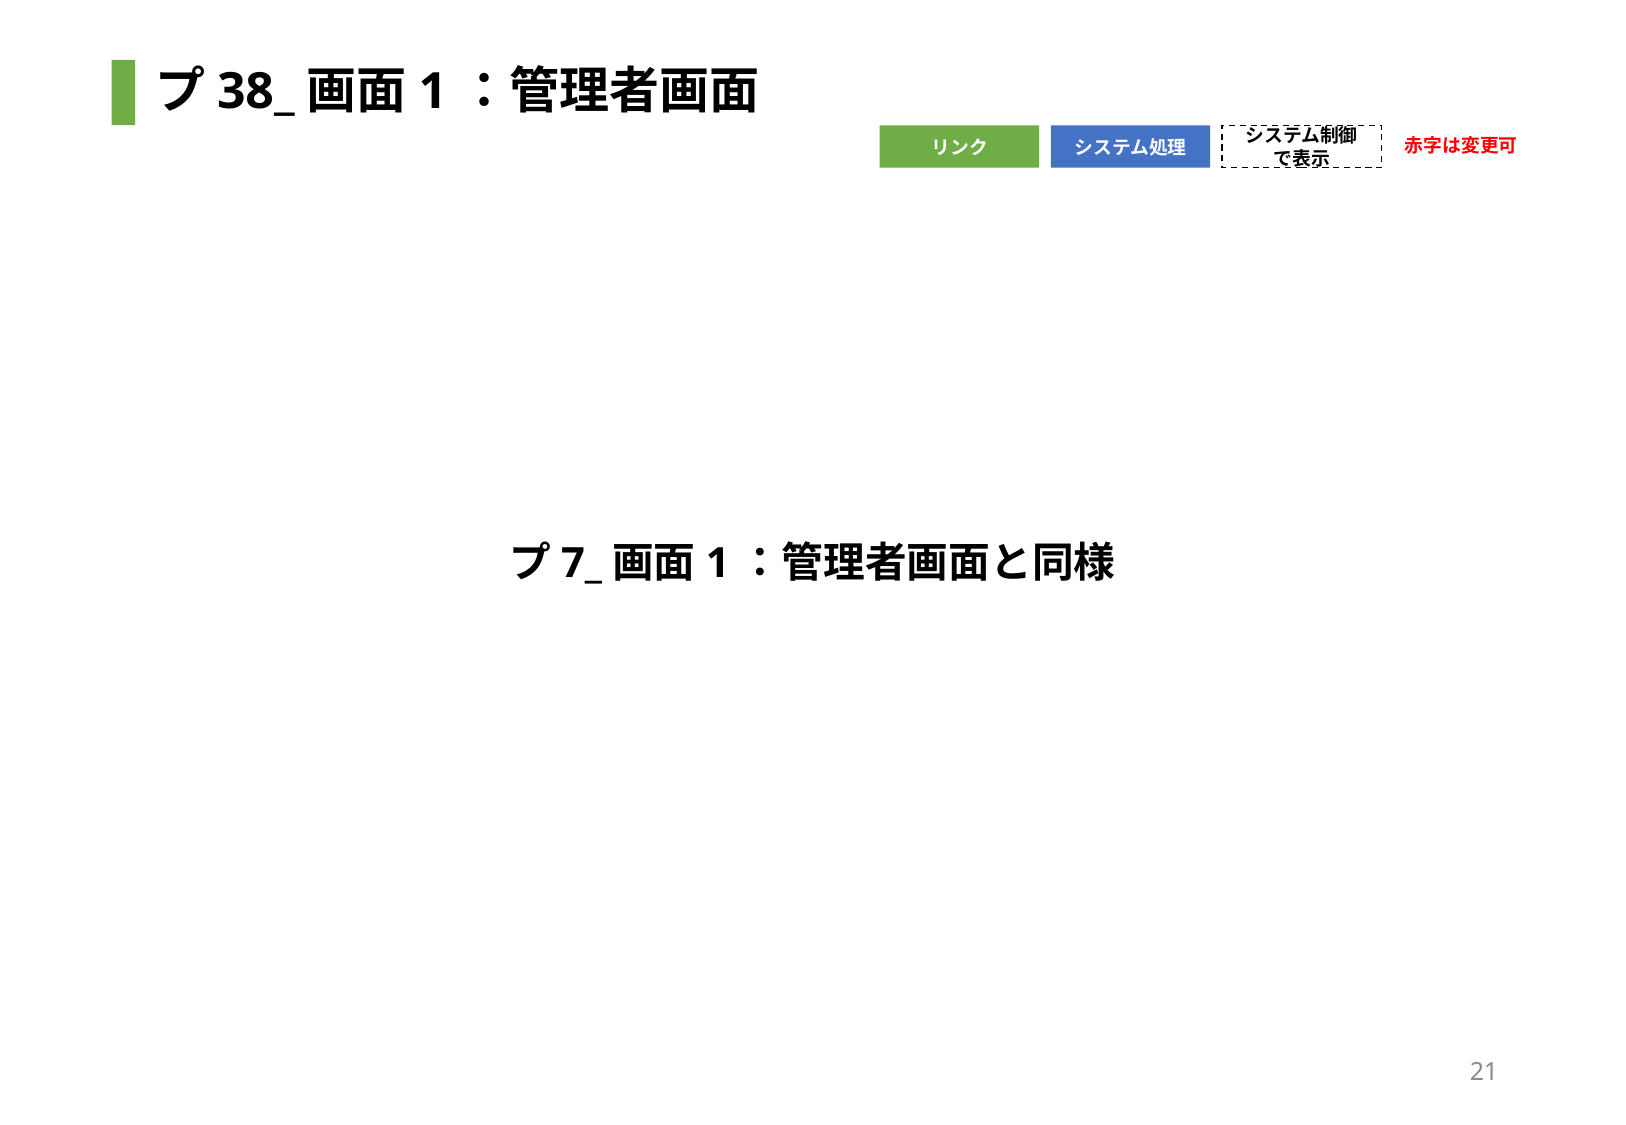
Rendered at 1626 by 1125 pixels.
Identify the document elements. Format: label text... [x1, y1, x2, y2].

title プ38_画面1：管理者画面 [140, 59, 1514, 126]
text_box システム制御で表示 [1220, 124, 1382, 169]
text_box システム処理 [1049, 124, 1212, 169]
text_box 赤字は変更可 [1380, 123, 1542, 168]
text_box プ7_画面1：管理者画面と同様 [125, 531, 1499, 597]
slide_number 21 [1147, 1042, 1514, 1103]
text_box リンク [878, 124, 1041, 169]
